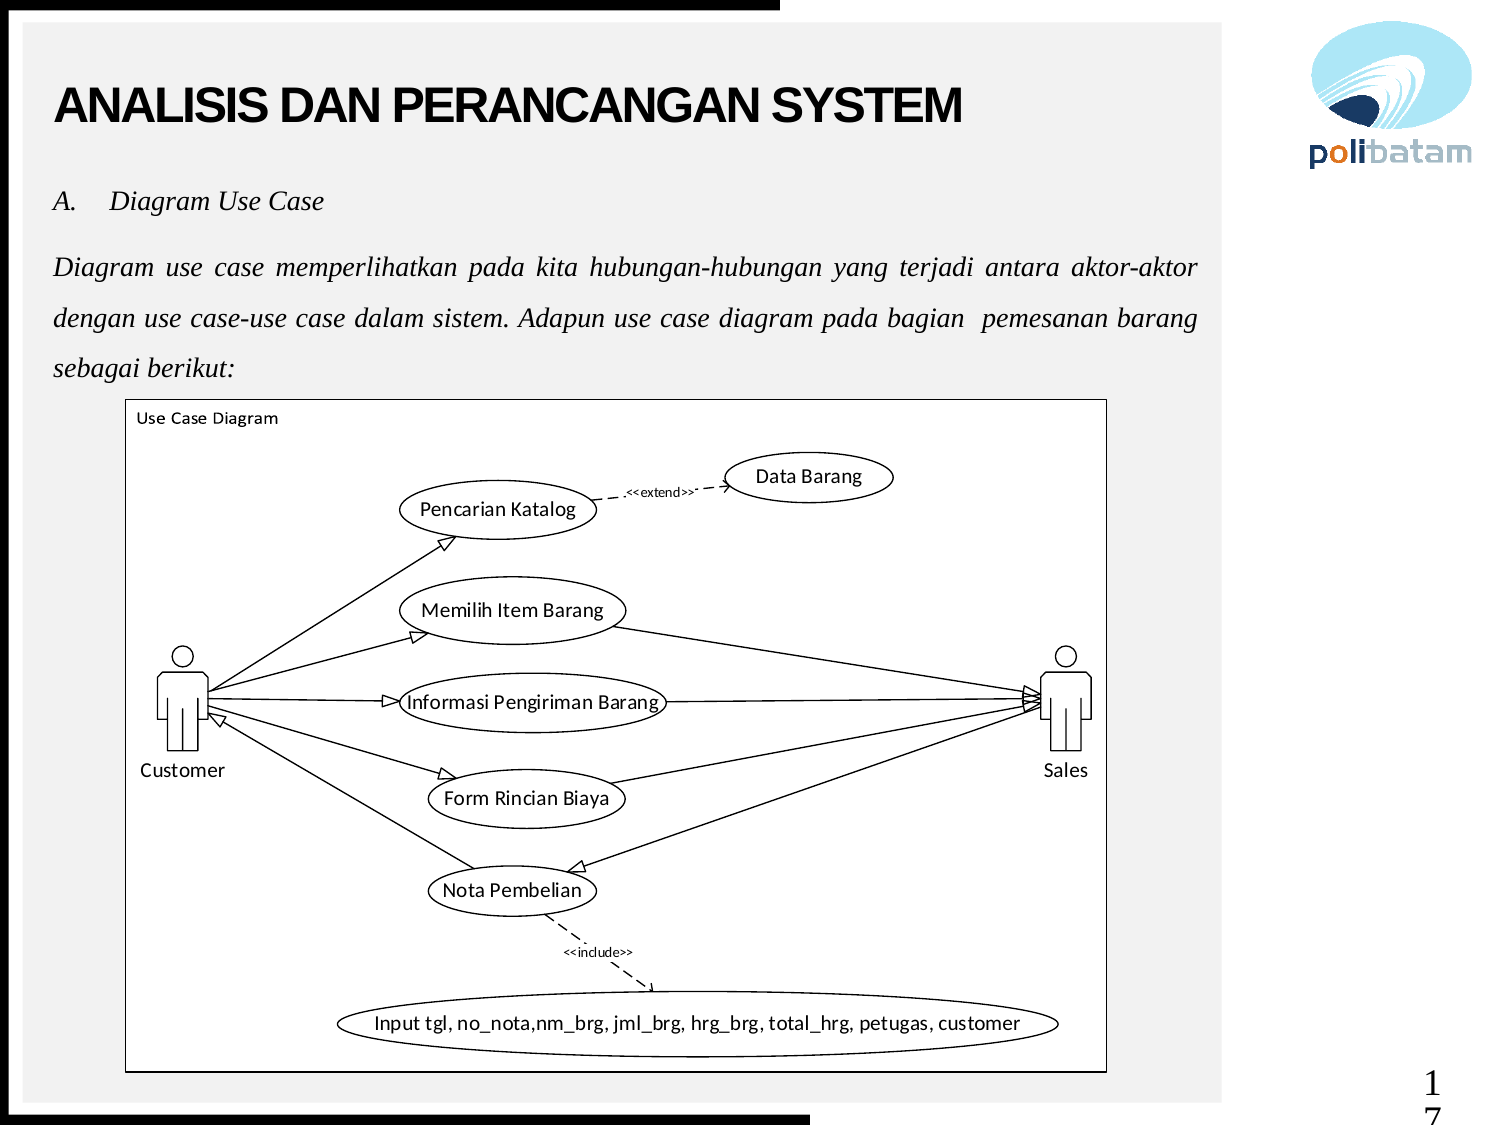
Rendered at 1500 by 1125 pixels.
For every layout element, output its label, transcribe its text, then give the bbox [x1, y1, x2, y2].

slide_number 17 [1408, 1050, 1443, 1096]
title Analisis dan perancangan system [53, 70, 1177, 142]
picture [122, 396, 1108, 1073]
picture [1310, 21, 1472, 169]
list Diagram Use Case Diagram use case memperlihatkan pada kita hubungan-hubungan yang terjadi antara aktor-aktor dengan use case-use case dalam sistem. Adapun use case diagram pada bagian pemesanan barang sebagai berikut: [53, 165, 1200, 1009]
